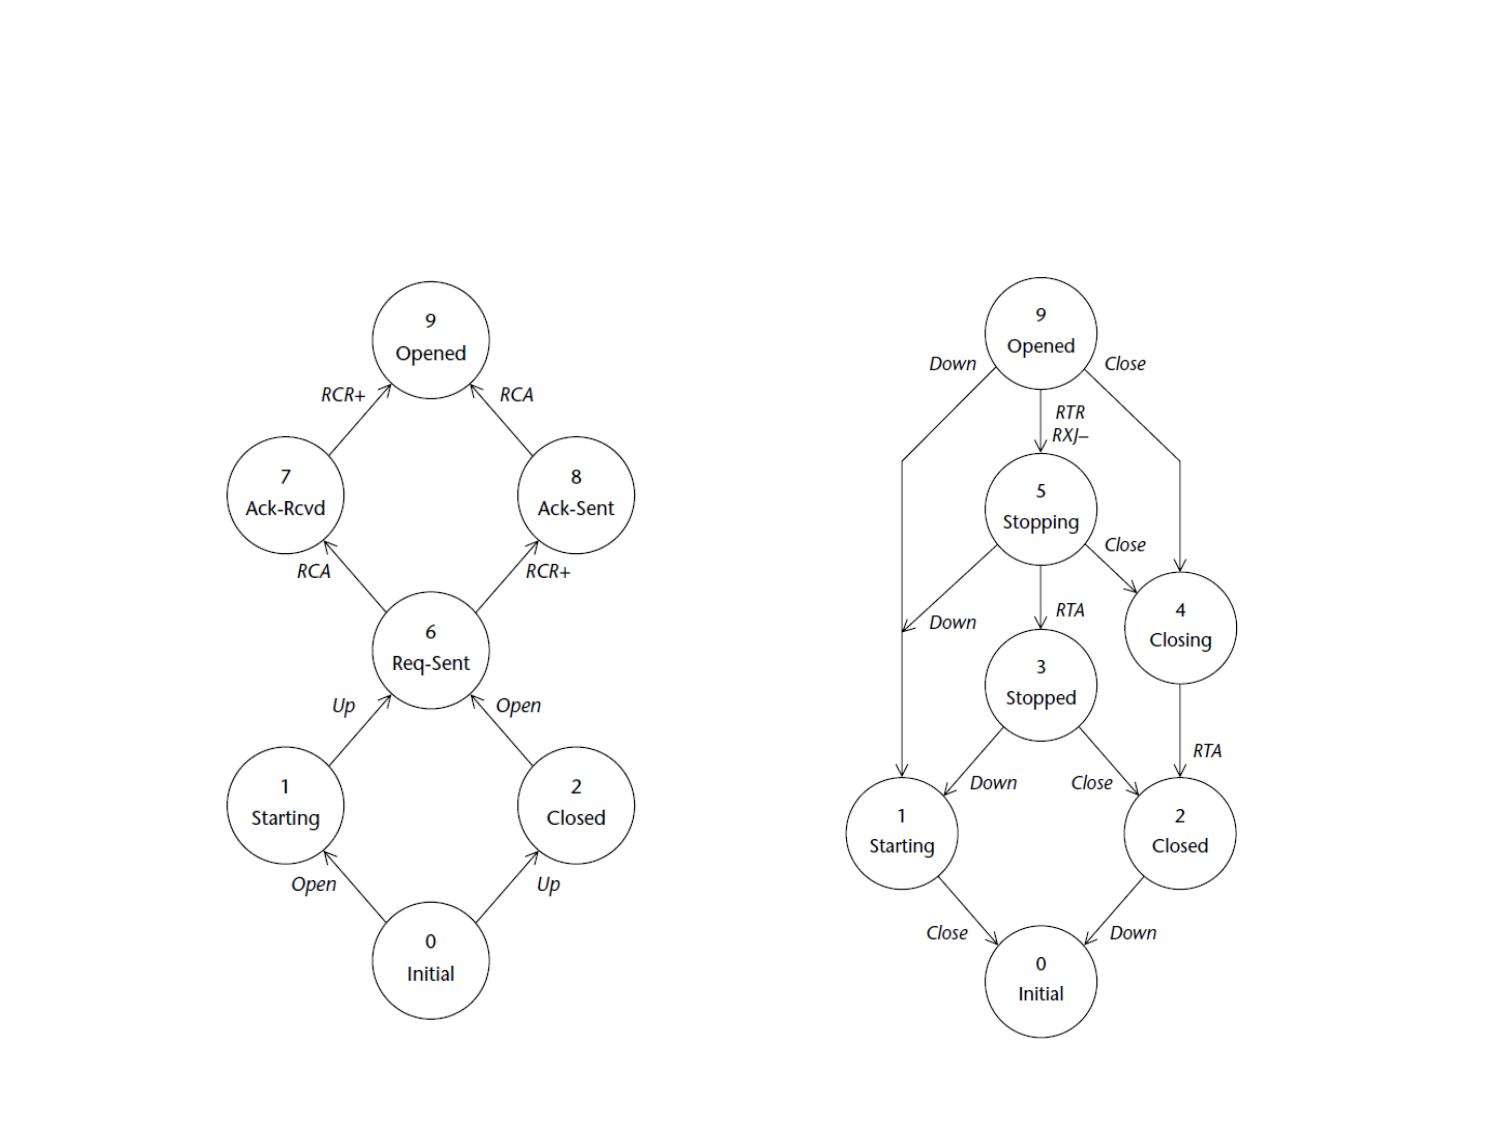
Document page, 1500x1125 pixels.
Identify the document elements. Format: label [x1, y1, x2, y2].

picture [785, 275, 1327, 1046]
list [111, 278, 754, 1022]
